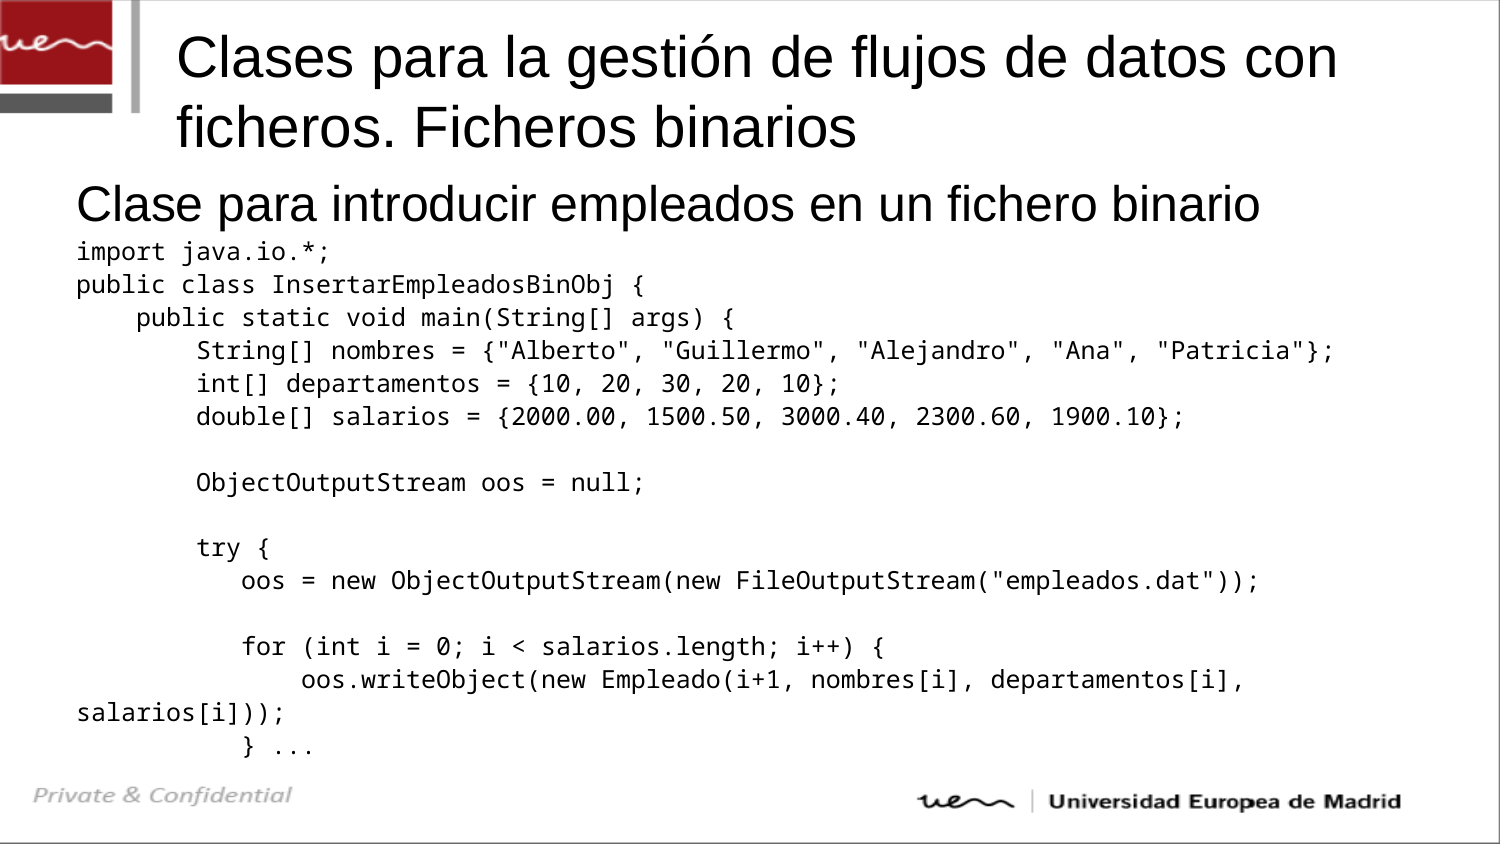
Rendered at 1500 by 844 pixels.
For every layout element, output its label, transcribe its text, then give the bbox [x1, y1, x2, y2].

picture [0, 0, 1500, 844]
title Clases para la gestión de flujos de datos con ficheros. Ficheros binarios [161, 4, 1476, 147]
list Clase para introducir empleados en un fichero binario import java.io.*; public class InsertarEmpleadosBinObj { public static void main(String[] args) { String[] nombres = {"Alberto", "Guillermo", "Alejandro", "Ana", "Patricia"}; int[] departamentos = {10, 20, 30, 20, 10}; double[] salarios = {2000.00, 1500.50, 3000.40, 2300.60, 1900.10}; ObjectOutputStream oos = null; try { oos = new ObjectOutputStream(new FileOutputStream("empleados.dat")); for (int i = 0; i < salarios.length; i++) { oos.writeObject(new Empleado(i+1, nombres[i], departamentos[i], salarios[i])); } ... [61, 147, 1500, 812]
